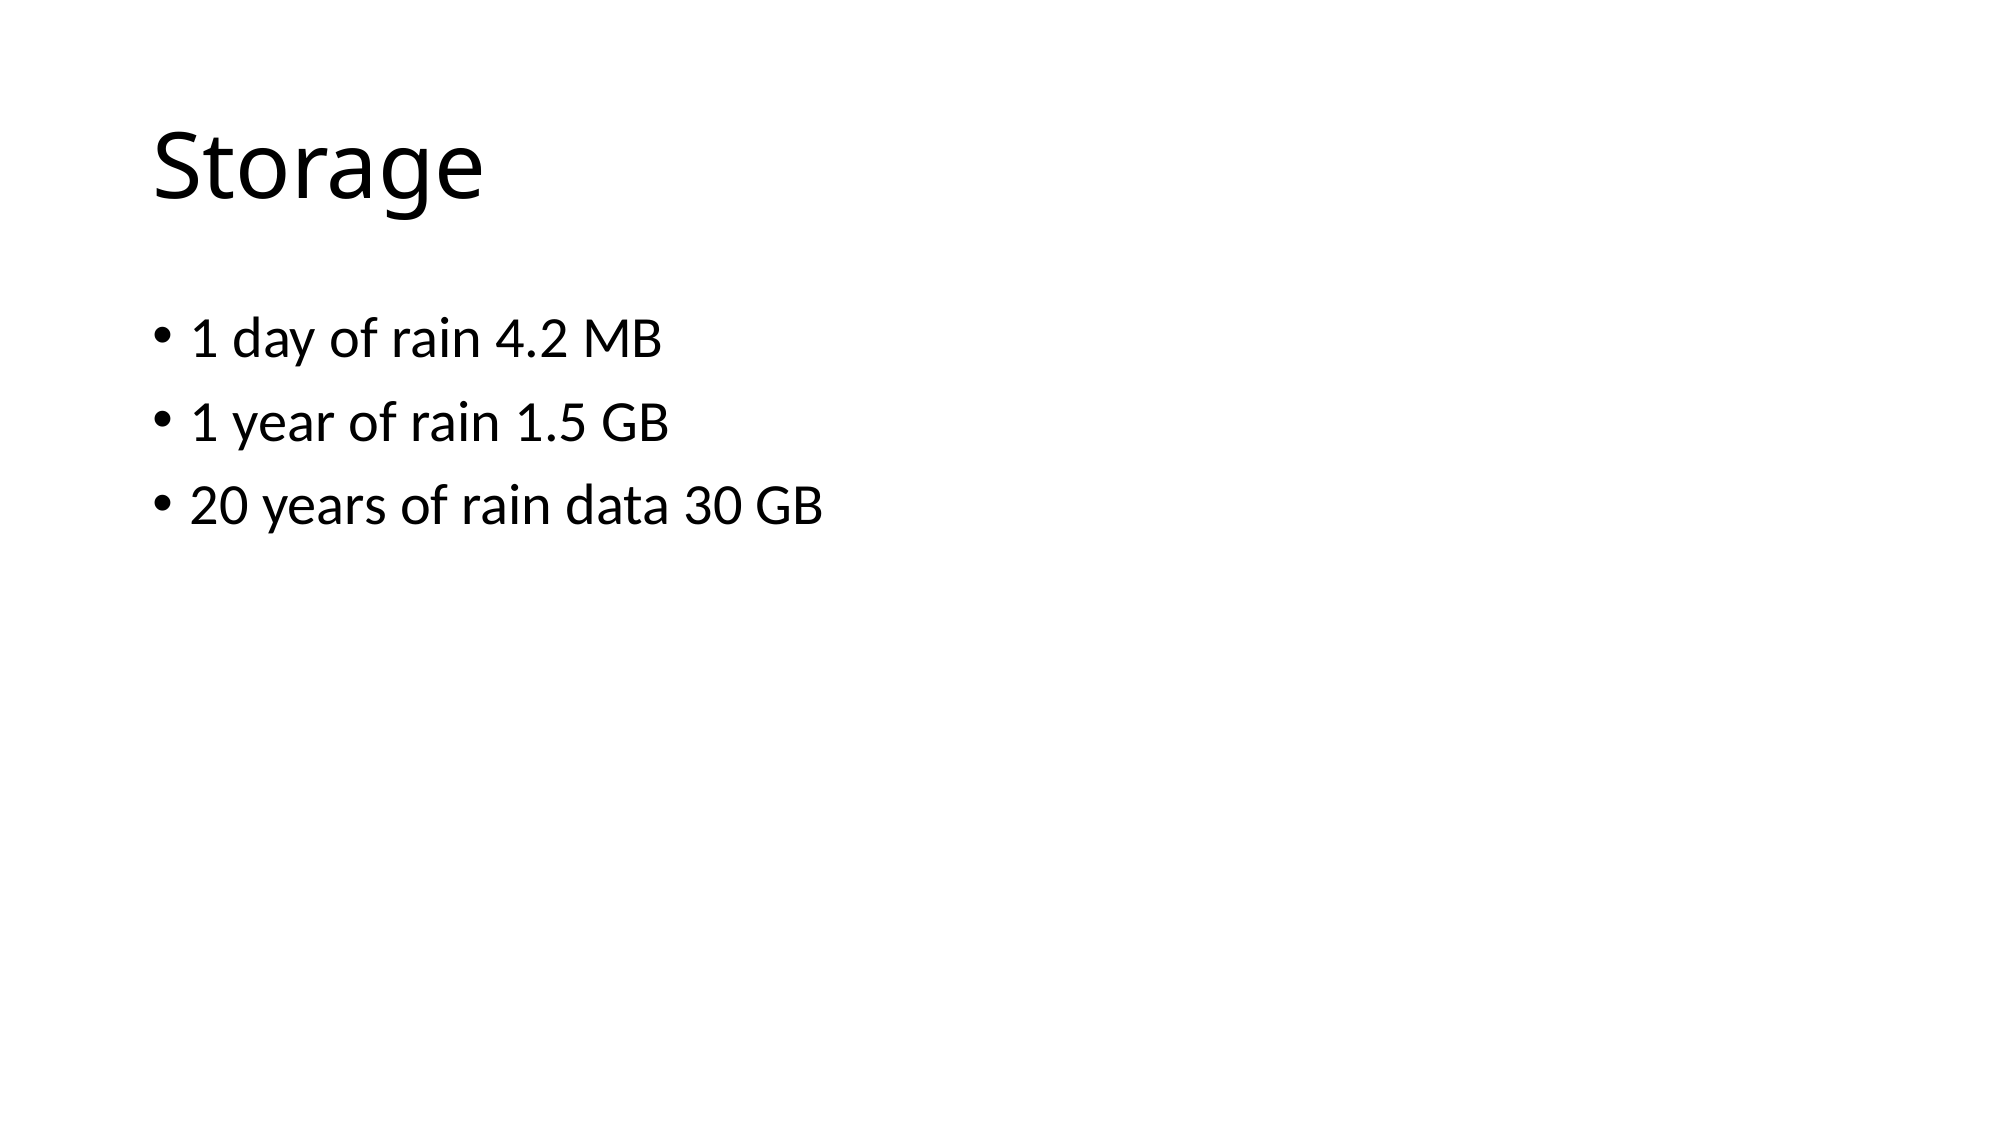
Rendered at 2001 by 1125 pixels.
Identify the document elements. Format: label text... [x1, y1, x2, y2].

title Storage [137, 59, 1863, 278]
list 1 day of rain 4.2 MB 1 year of rain 1.5 GB 20 years of rain data 30 GB [137, 299, 1863, 1014]
